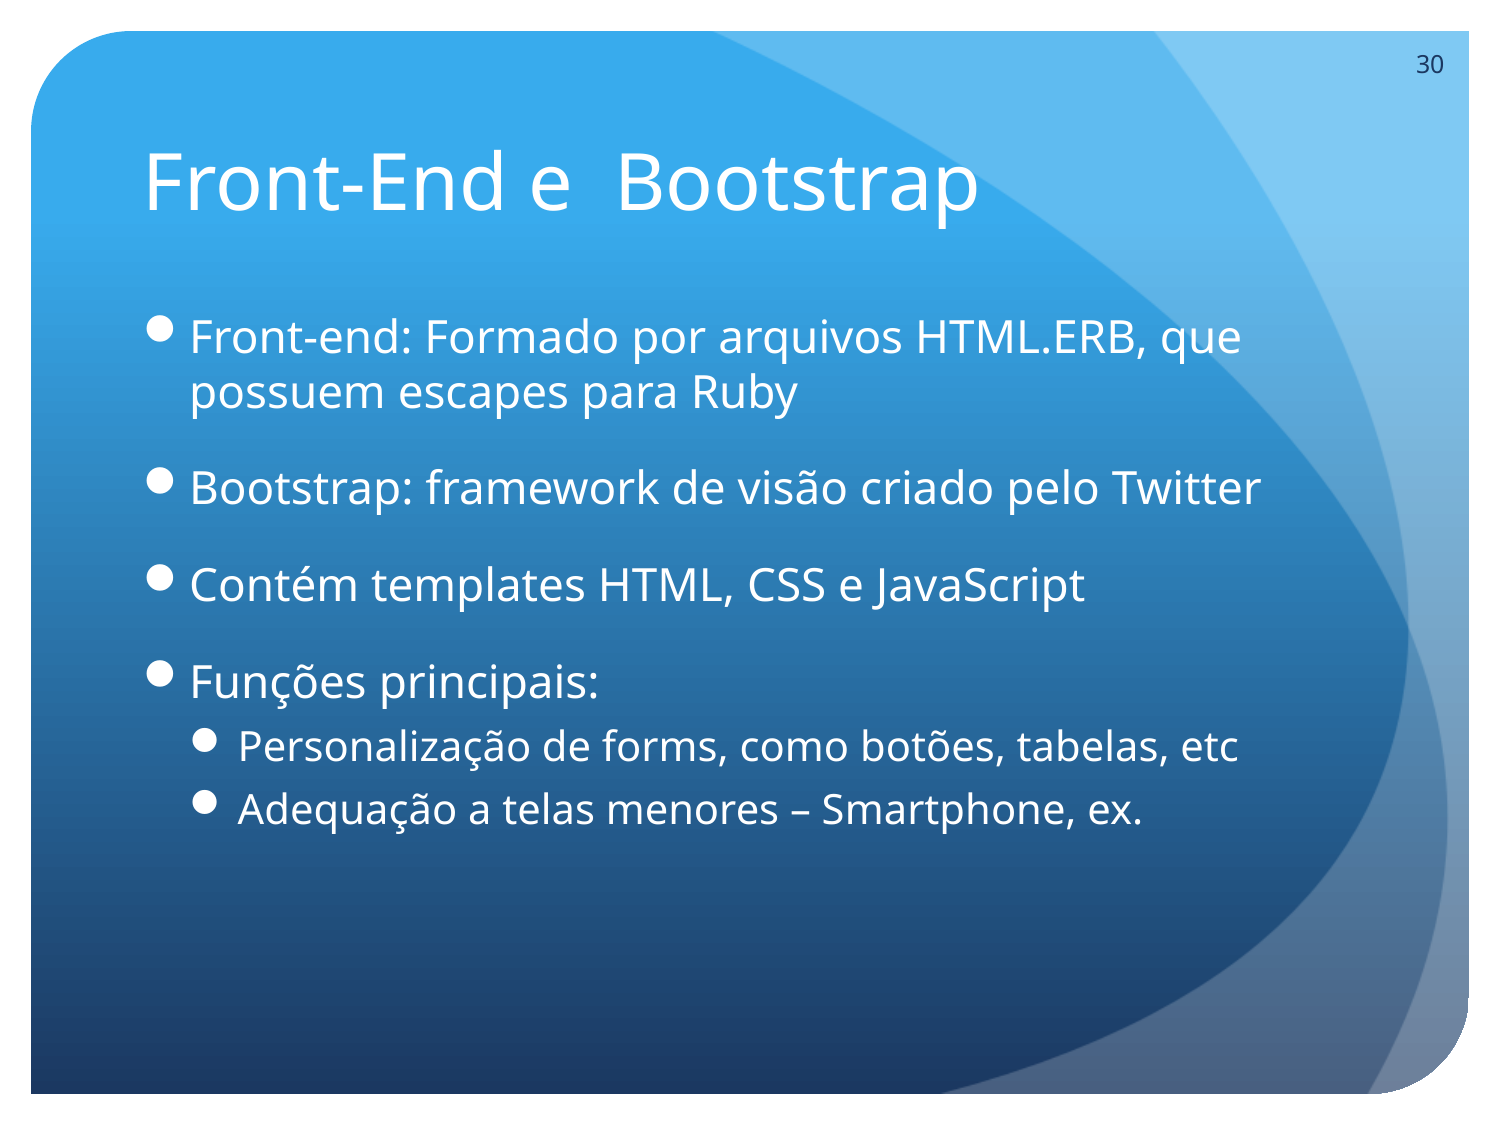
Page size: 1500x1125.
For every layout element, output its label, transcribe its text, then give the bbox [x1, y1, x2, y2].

title Front-End e Bootstrap [127, 62, 1372, 234]
slide_number 29 [1378, 36, 1460, 96]
picture [24, 30, 1473, 1094]
list Front-end: Formado por arquivos HTML.ERB, que possuem escapes para Ruby Bootstrap: framework de visão criado pelo Twitter Contém templates HTML, CSS e JavaScript Funções principais: Personalização de forms, como botões, tabelas, etc Adequação a telas menores – Smartphone, ex. [127, 299, 1372, 991]
